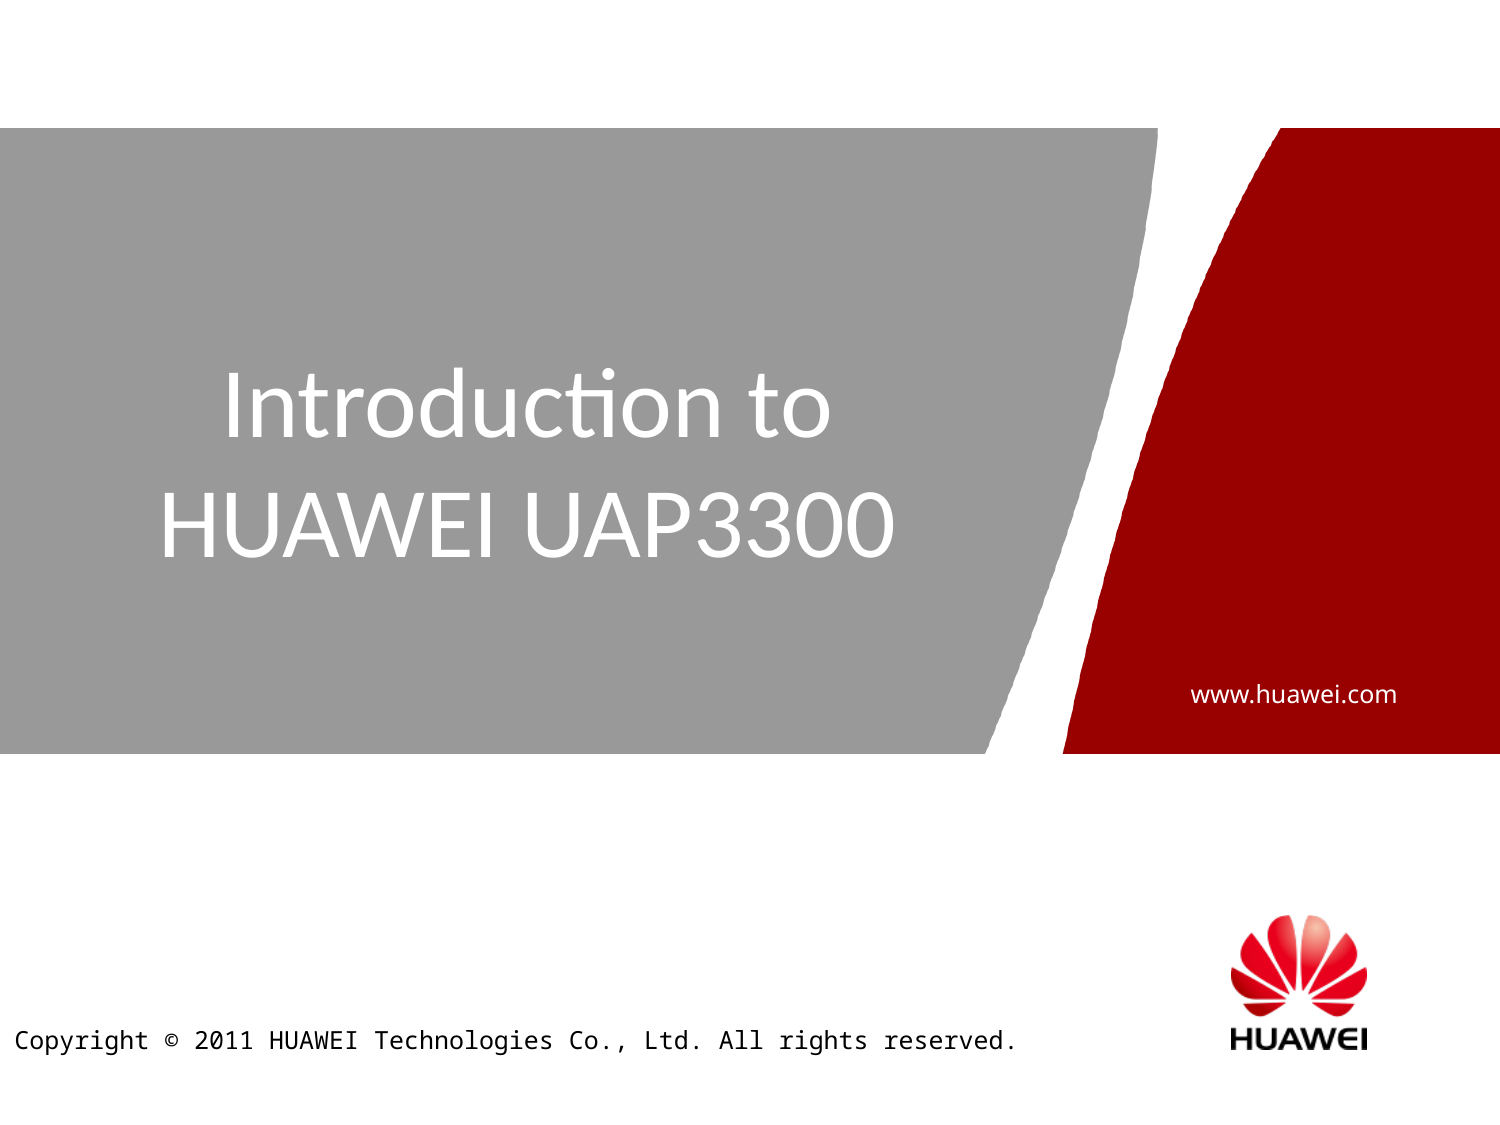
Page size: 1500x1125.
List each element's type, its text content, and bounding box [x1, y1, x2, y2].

picture [0, 128, 1500, 754]
picture [1231, 915, 1367, 1050]
text_box Introduction to HUAWEI UAP3300 [66, 329, 988, 585]
